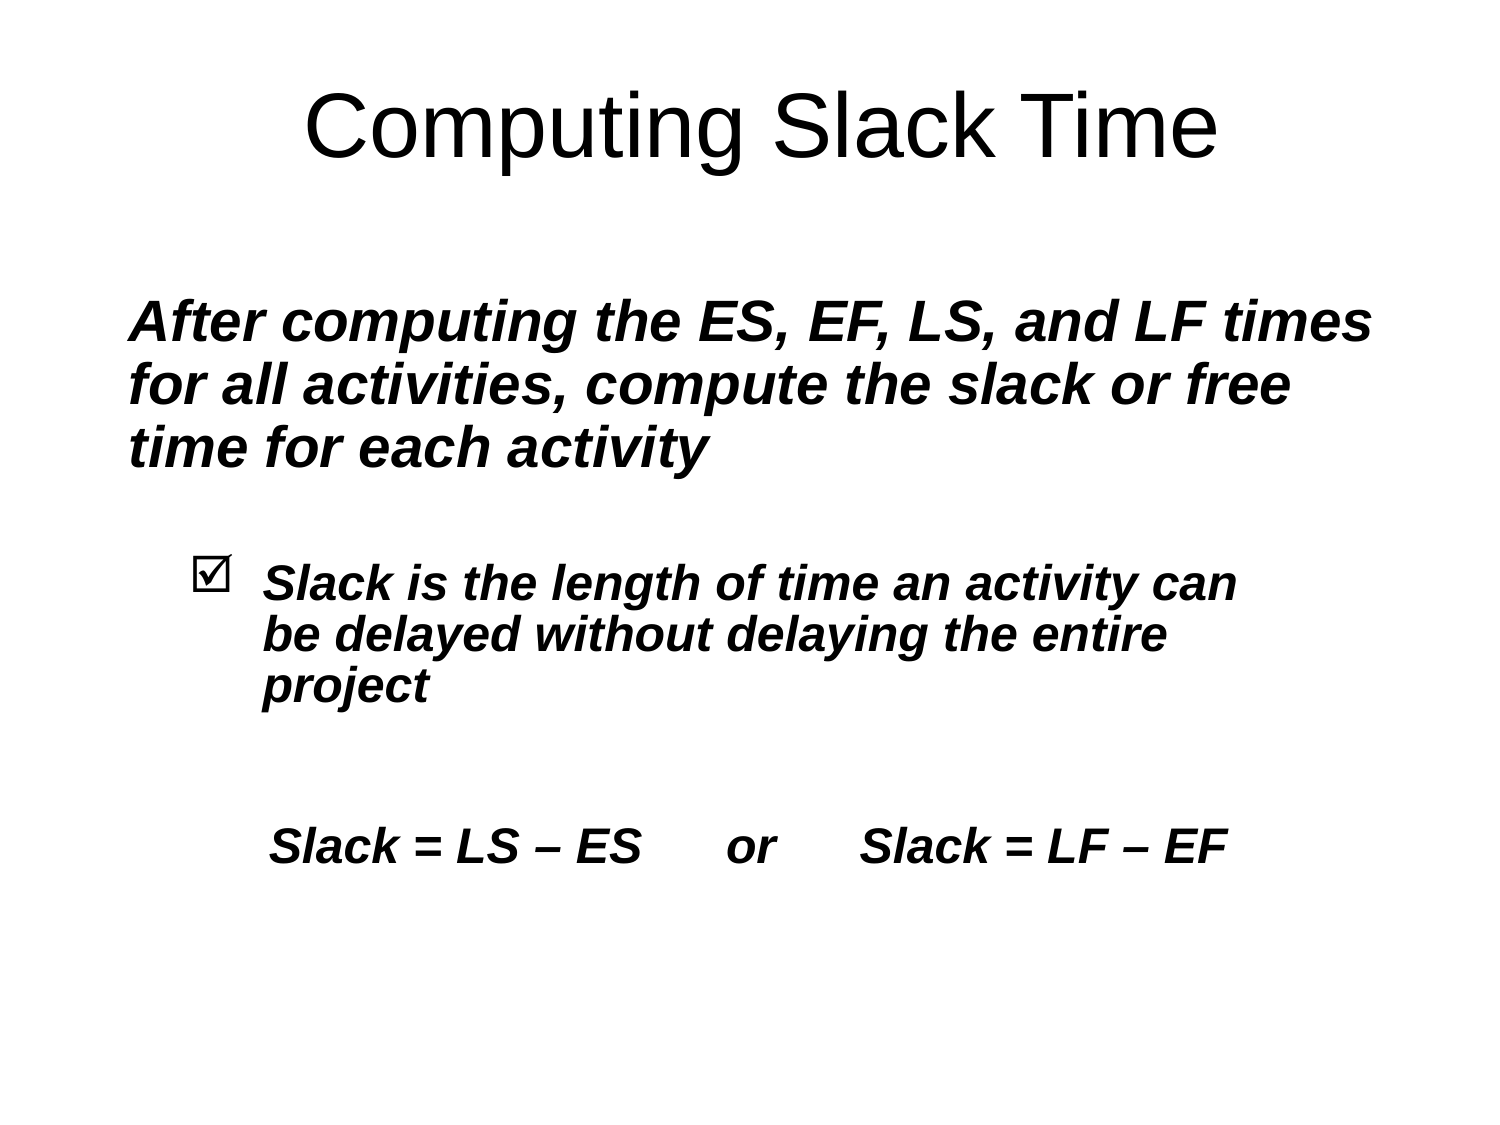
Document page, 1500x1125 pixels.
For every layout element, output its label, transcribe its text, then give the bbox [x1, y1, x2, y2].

text_box After computing the ES, EF, LS, and LF times for all activities, compute the slack or free time for each activity [113, 283, 1415, 488]
text_box Slack is the length of time an activity can be delayed without delaying the entire project [174, 552, 1317, 720]
text_box Slack = LS – ES or Slack = LF – EF [253, 806, 1244, 882]
title Computing Slack Time [125, 54, 1400, 188]
